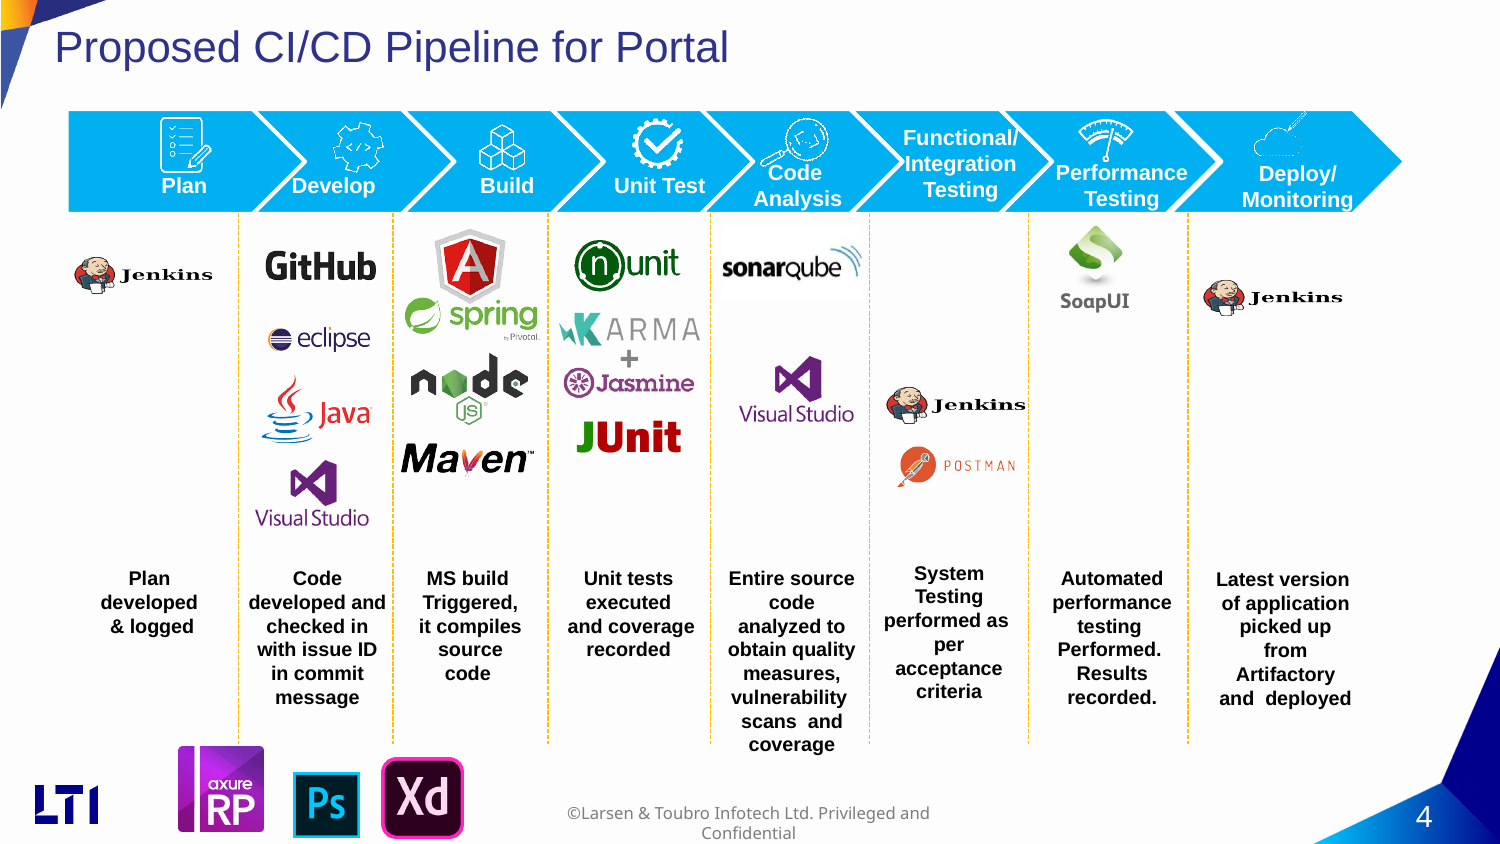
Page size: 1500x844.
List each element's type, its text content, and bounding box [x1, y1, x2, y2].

picture [250, 370, 386, 454]
picture [553, 307, 705, 404]
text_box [64, 104, 1406, 766]
picture [573, 418, 683, 459]
picture [411, 353, 528, 425]
picture [297, 776, 356, 834]
picture [268, 327, 371, 352]
picture [0, 0, 110, 109]
picture [403, 212, 542, 342]
picture [881, 381, 1031, 430]
picture [35, 785, 98, 824]
picture [252, 456, 373, 537]
picture [1310, 640, 1500, 844]
picture [69, 251, 219, 300]
picture [891, 438, 1022, 493]
picture [381, 757, 464, 839]
picture [1052, 225, 1137, 314]
picture [1198, 274, 1348, 322]
title Proposed CI/CD Pipeline for Portal [42, 12, 1500, 75]
picture [177, 746, 264, 832]
picture [736, 351, 857, 432]
picture [398, 442, 535, 478]
